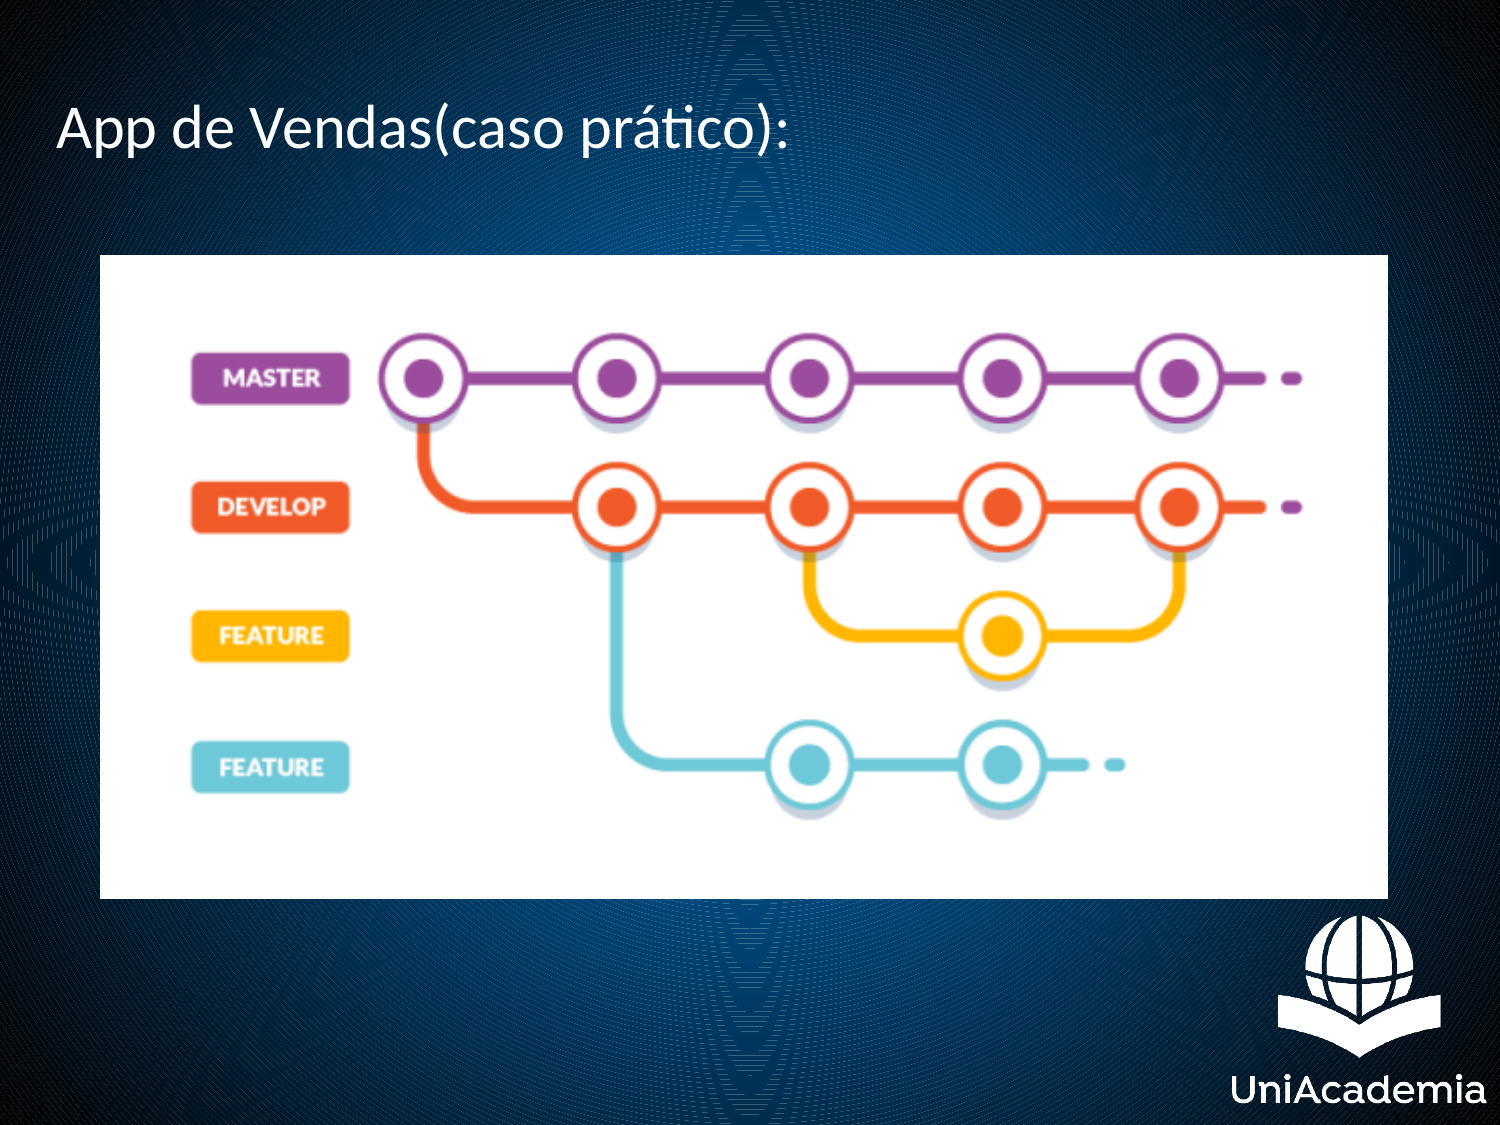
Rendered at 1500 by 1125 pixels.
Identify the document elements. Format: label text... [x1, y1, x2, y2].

text_box App de Vendas(caso prático): [41, 78, 1447, 168]
picture [100, 255, 1500, 1125]
